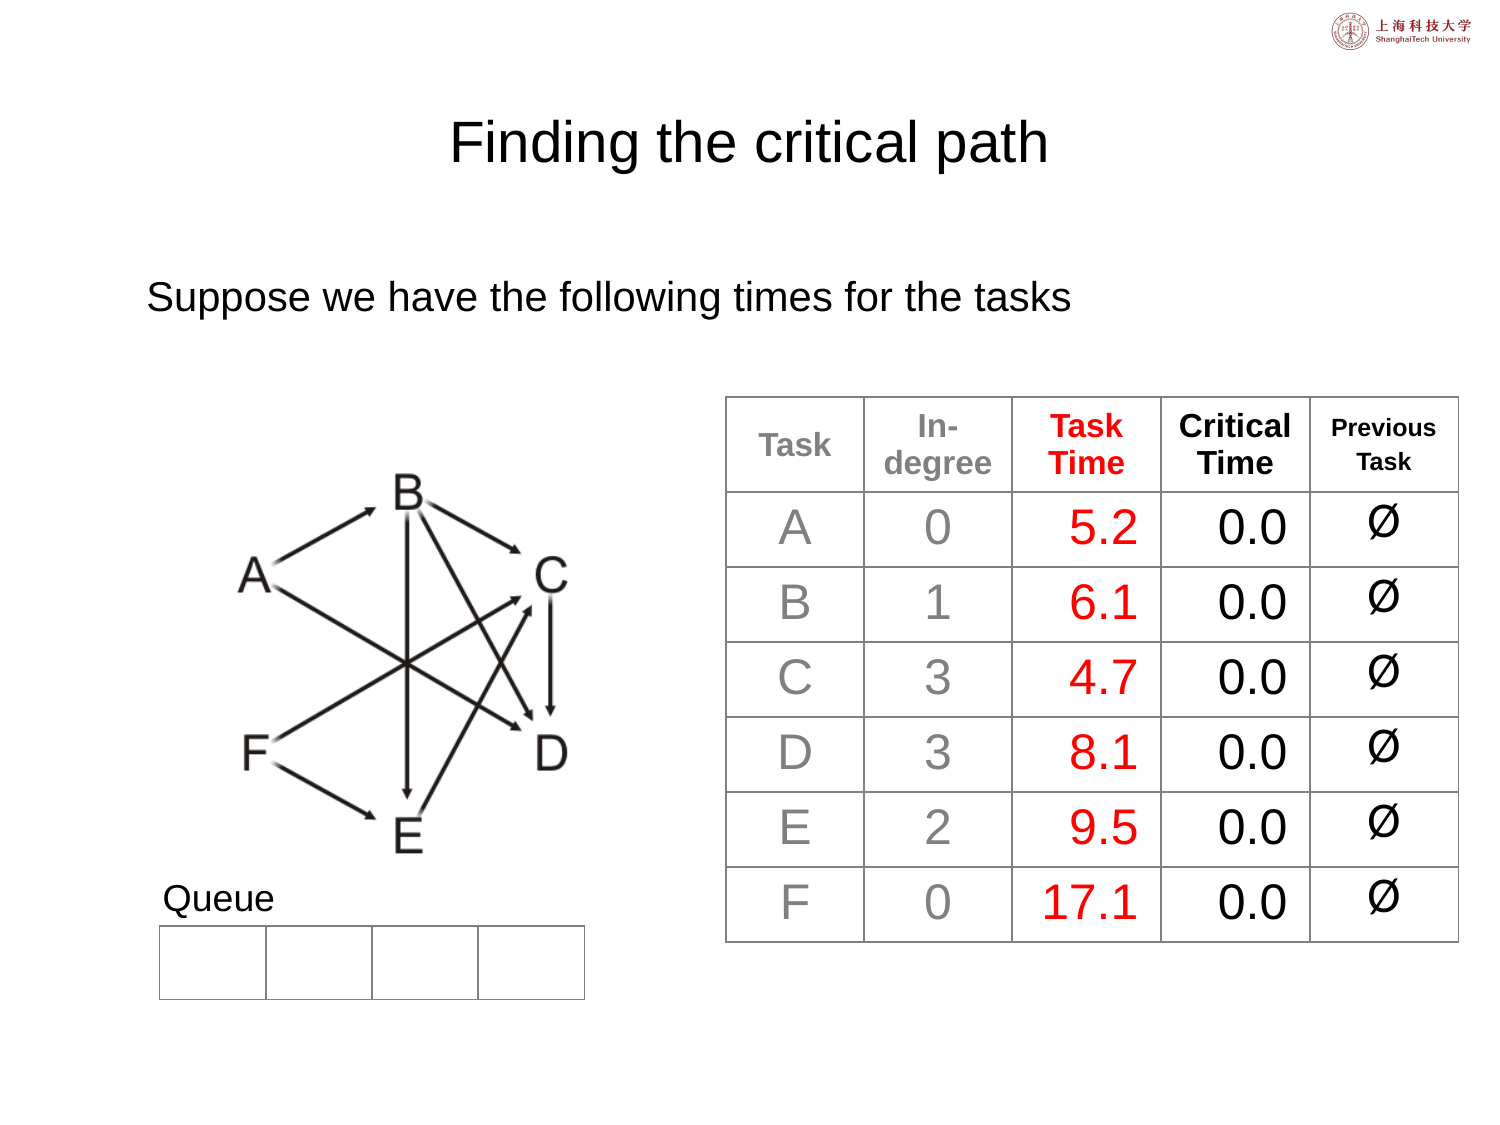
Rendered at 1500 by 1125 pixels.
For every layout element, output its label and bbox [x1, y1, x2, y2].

table_cell [1162, 868, 1309, 941]
table_header [1013, 398, 1160, 491]
table_header [373, 927, 477, 999]
table_cell [727, 868, 863, 941]
table_cell [1013, 718, 1160, 791]
table_cell [1013, 643, 1160, 716]
table_cell [1013, 868, 1160, 941]
table_cell [865, 493, 1011, 566]
table_cell [865, 868, 1011, 941]
table_cell [1311, 493, 1458, 566]
list [74, 262, 1426, 1006]
table_cell [1311, 568, 1458, 641]
table_cell [865, 718, 1011, 791]
table_header [727, 398, 863, 491]
table_cell [1013, 493, 1160, 566]
table_cell [1162, 568, 1309, 641]
table_cell [1162, 793, 1309, 866]
table_header [267, 927, 371, 999]
table_cell [1311, 718, 1458, 791]
table_cell [1162, 493, 1309, 566]
table_header [1311, 398, 1458, 491]
table_cell [727, 493, 863, 566]
table_cell [865, 643, 1011, 716]
picture [218, 456, 586, 871]
table_cell [1013, 793, 1160, 866]
picture [1327, 0, 1478, 109]
table_cell [1311, 868, 1458, 941]
text_box [147, 866, 290, 927]
table_cell [865, 793, 1011, 866]
table_cell [1013, 568, 1160, 641]
table_cell [865, 568, 1011, 641]
title [74, 44, 1426, 233]
table_cell [1311, 643, 1458, 716]
table_cell [1162, 718, 1309, 791]
table_cell [727, 718, 863, 791]
table_header [479, 927, 584, 999]
table_cell [727, 568, 863, 641]
table_cell [1162, 643, 1309, 716]
table_header [160, 927, 265, 999]
table_cell [727, 793, 863, 866]
table_header [865, 398, 1011, 491]
table_cell [1311, 793, 1458, 866]
table_cell [727, 643, 863, 716]
table_header [1162, 398, 1309, 491]
